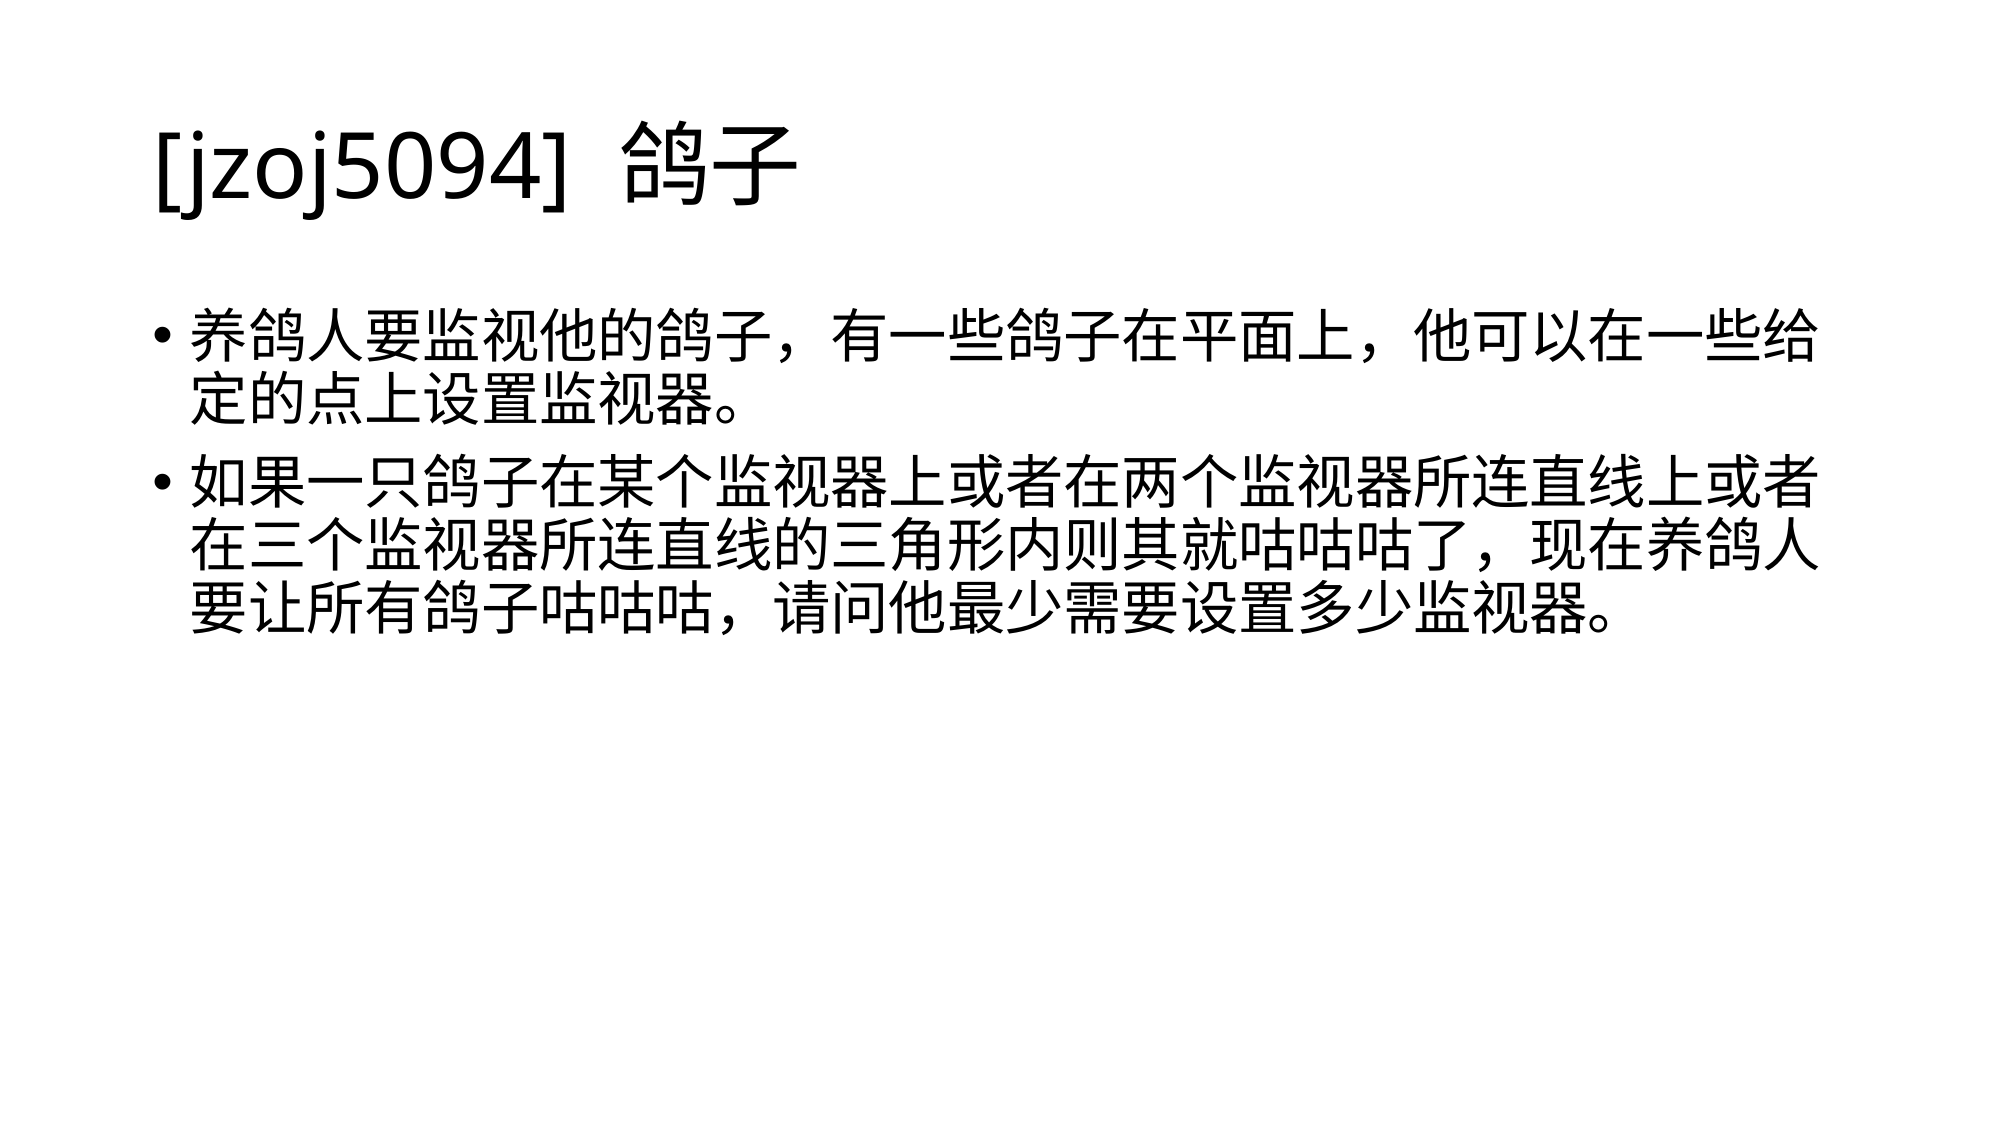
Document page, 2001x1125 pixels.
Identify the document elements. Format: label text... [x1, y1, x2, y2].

title [jzoj5094] 鸽子 [137, 59, 1863, 278]
list 养鸽人要监视他的鸽子，有一些鸽子在平面上，他可以在一些给定的点上设置监视器。 如果一只鸽子在某个监视器上或者在两个监视器所连直线上或者在三个监视器所连直线的三角形内则其就咕咕咕了，现在养鸽人要让所有鸽子咕咕咕，请问他最少需要设置多少监视器。 [137, 299, 1863, 1014]
